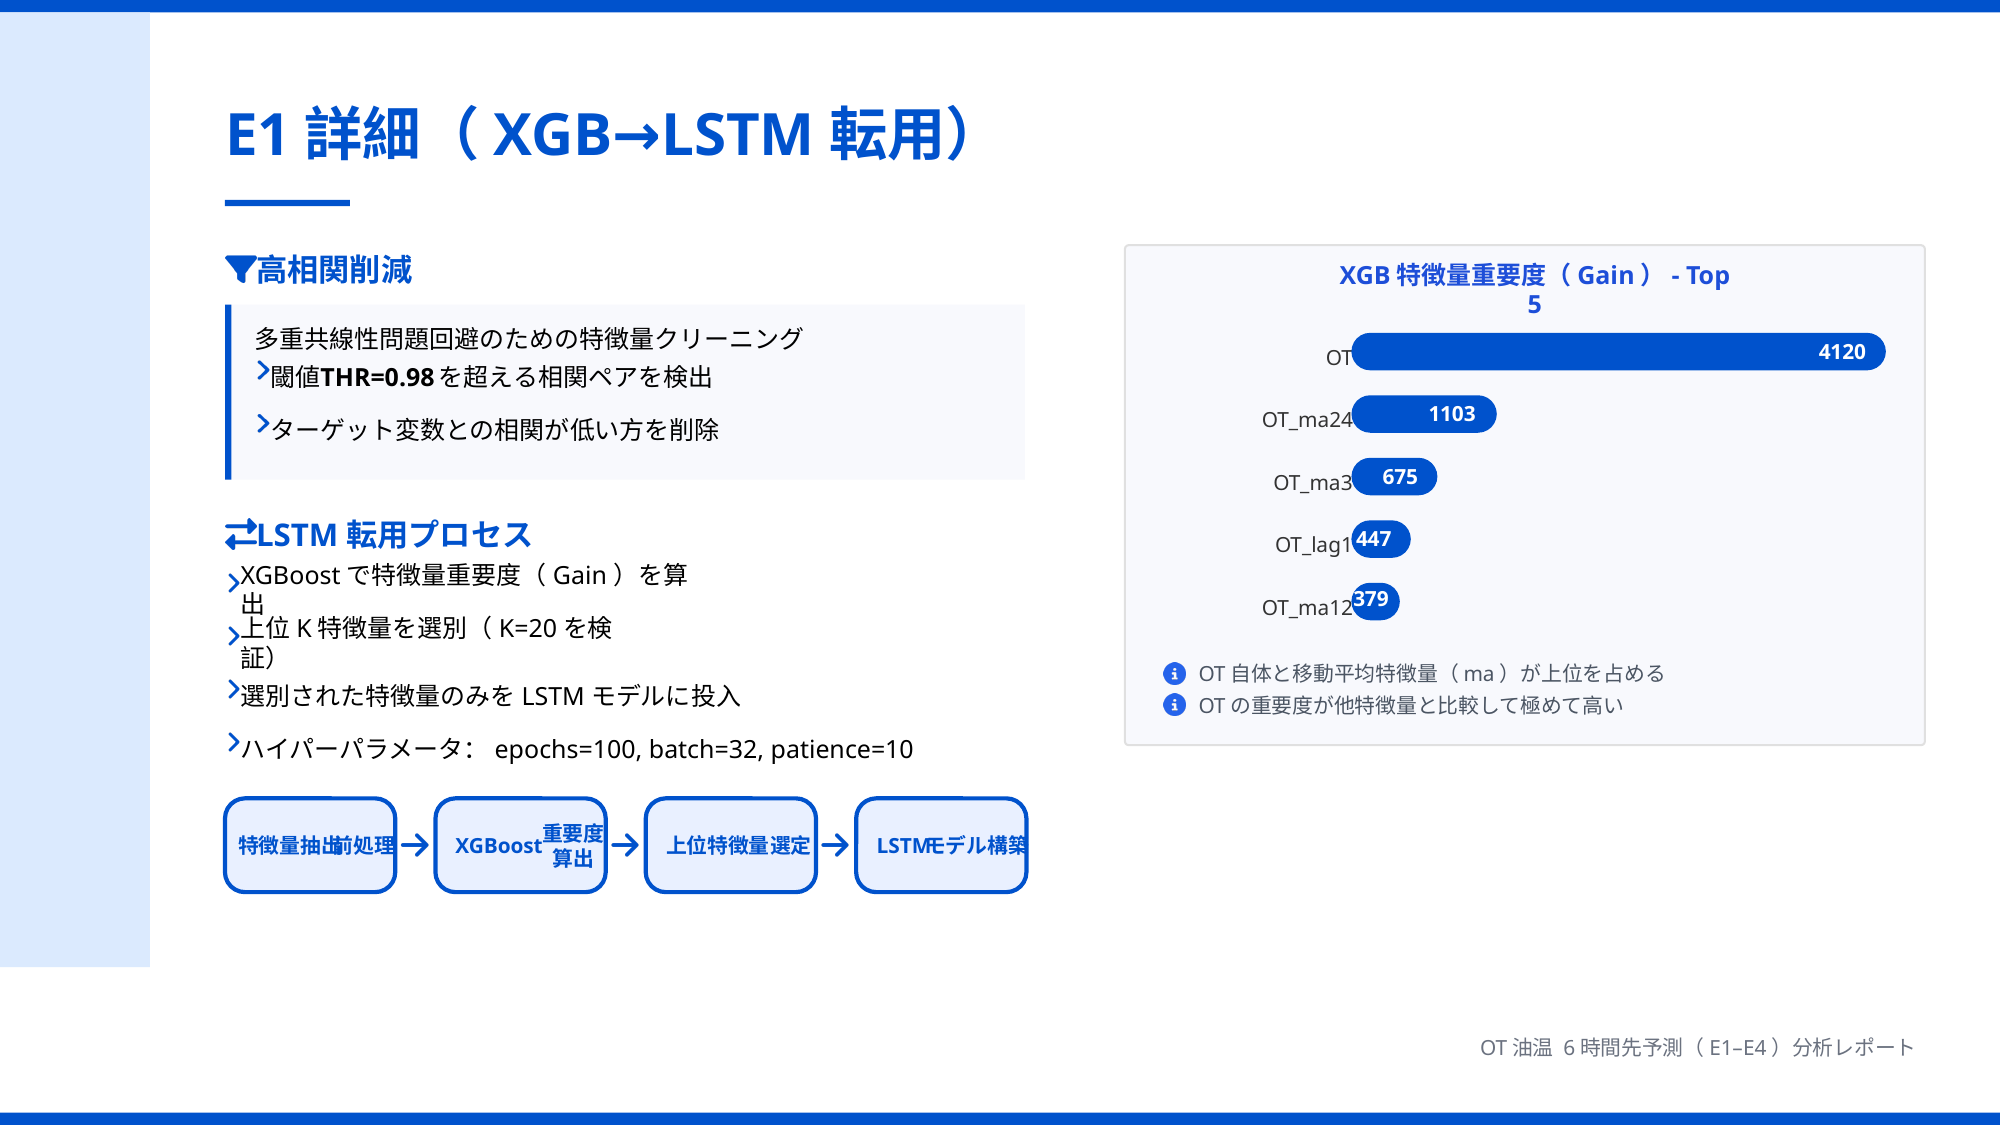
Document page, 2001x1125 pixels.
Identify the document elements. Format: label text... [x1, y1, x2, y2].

text_box 多重共線性問題回避のための特徴量クリーニング [254, 320, 826, 358]
text_box OT_lag1 [1250, 528, 1353, 561]
text_box 前処理 [327, 812, 401, 879]
text_box [0, 12, 150, 968]
text_box OT [1306, 341, 1353, 373]
text_box 379 [1353, 582, 1409, 614]
text_box OT_ma3 [1248, 466, 1353, 498]
text_box 選定 [761, 812, 821, 879]
text_box LSTM転用プロセス [256, 510, 550, 558]
picture [224, 676, 241, 702]
picture [224, 623, 241, 649]
text_box [1351, 457, 1430, 496]
picture [254, 357, 271, 383]
picture [224, 253, 257, 285]
text_box ハイパーパラメータ：epochs=100, batch=32, patience=10 [240, 729, 922, 768]
text_box [1351, 528, 1355, 550]
text_box [1351, 332, 1878, 371]
text_box 重要度算出 [535, 796, 612, 895]
text_box XGBoostで特徴量重要度（Gain）を算出 [240, 570, 711, 608]
text_box XGB特徴量重要度（Gain）- Top 5 [1331, 270, 1738, 308]
text_box 特徴量抽出 [235, 812, 327, 879]
text_box OT自体と移動平均特徴量（ma）が上位を占める [1198, 657, 1693, 690]
text_box XGBoost [446, 828, 535, 862]
text_box [1351, 395, 1490, 433]
text_box [0, 13, 2000, 1112]
text_box THR=0.98 [320, 357, 439, 396]
text_box LSTM [866, 828, 923, 862]
text_box [1359, 554, 1404, 558]
text_box [856, 798, 1026, 893]
text_box OT油温 6時間先予測（E1–E4）分析レポート [1464, 1031, 1917, 1063]
text_box OT_ma24 [1236, 403, 1353, 436]
text_box モデル構築 [923, 812, 1031, 879]
text_box [645, 798, 815, 893]
picture [1163, 693, 1186, 716]
text_box を超える相関ペアを検出 [439, 357, 733, 396]
picture [224, 570, 241, 596]
picture [1163, 662, 1186, 685]
text_box 上位K特徴量を選別（K=20を検証） [240, 623, 660, 661]
text_box 1103 [1428, 397, 1499, 429]
text_box 選別された特徴量のみをLSTMモデルに投入 [240, 676, 747, 714]
text_box ターゲット変数との相関が低い方を削除 [270, 411, 739, 449]
text_box 447 [1355, 522, 1412, 554]
text_box E1詳細（XGB→LSTM転用） [224, 89, 1040, 175]
text_box [225, 304, 232, 480]
picture [224, 518, 257, 550]
picture [821, 829, 850, 861]
picture [610, 829, 640, 861]
text_box [224, 798, 395, 893]
text_box [232, 304, 1025, 480]
picture [400, 829, 429, 861]
picture [254, 410, 271, 436]
text_box 閾値 [270, 357, 320, 396]
text_box [1124, 245, 1925, 746]
text_box 4120 [1818, 335, 1889, 367]
text_box [224, 199, 350, 207]
text_box 高相関削減 [256, 245, 436, 293]
text_box [0, 0, 2000, 13]
text_box OT_ma12 [1236, 591, 1353, 623]
text_box [1356, 614, 1395, 621]
text_box OTの重要度が他特徴量と比較して極めて高い [1198, 689, 1659, 721]
text_box [0, 1112, 2000, 1125]
picture [224, 729, 241, 755]
text_box 上位特徴量 [656, 812, 761, 879]
text_box [435, 798, 535, 893]
text_box 675 [1382, 460, 1439, 492]
